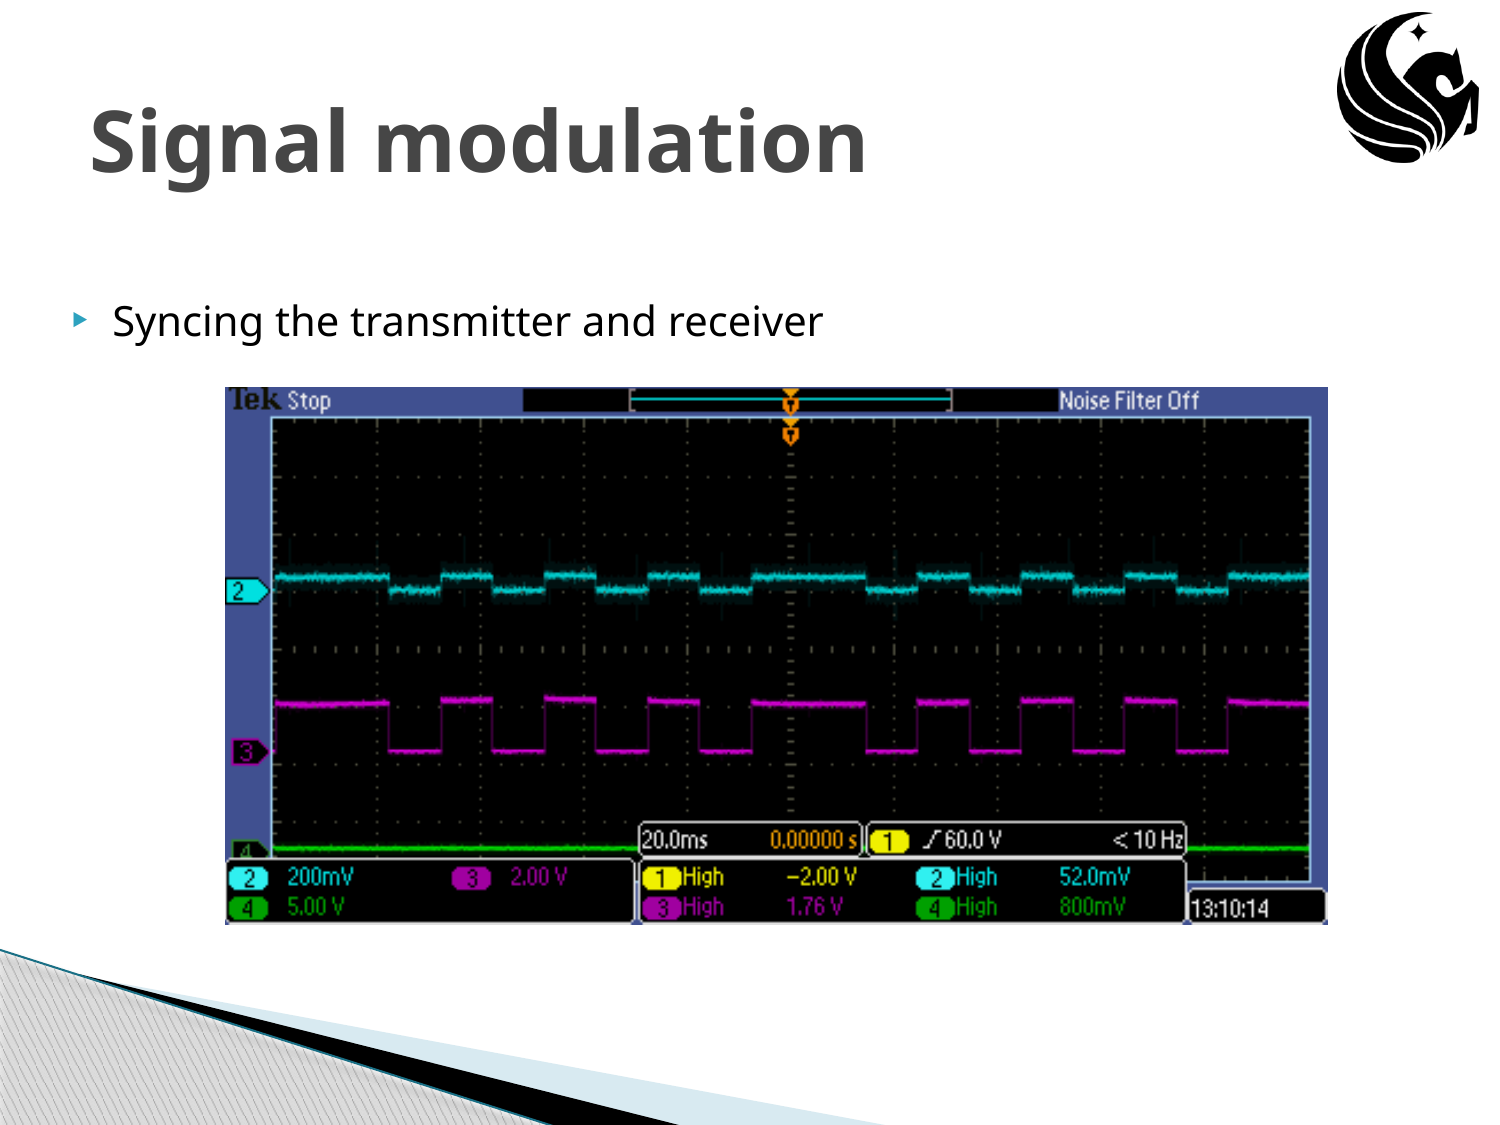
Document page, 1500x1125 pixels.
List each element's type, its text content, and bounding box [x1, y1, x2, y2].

picture [1337, 12, 1479, 163]
title Signal modulation [75, 45, 1425, 233]
list Syncing the transmitter and receiver [37, 287, 1413, 988]
picture [224, 387, 1328, 926]
